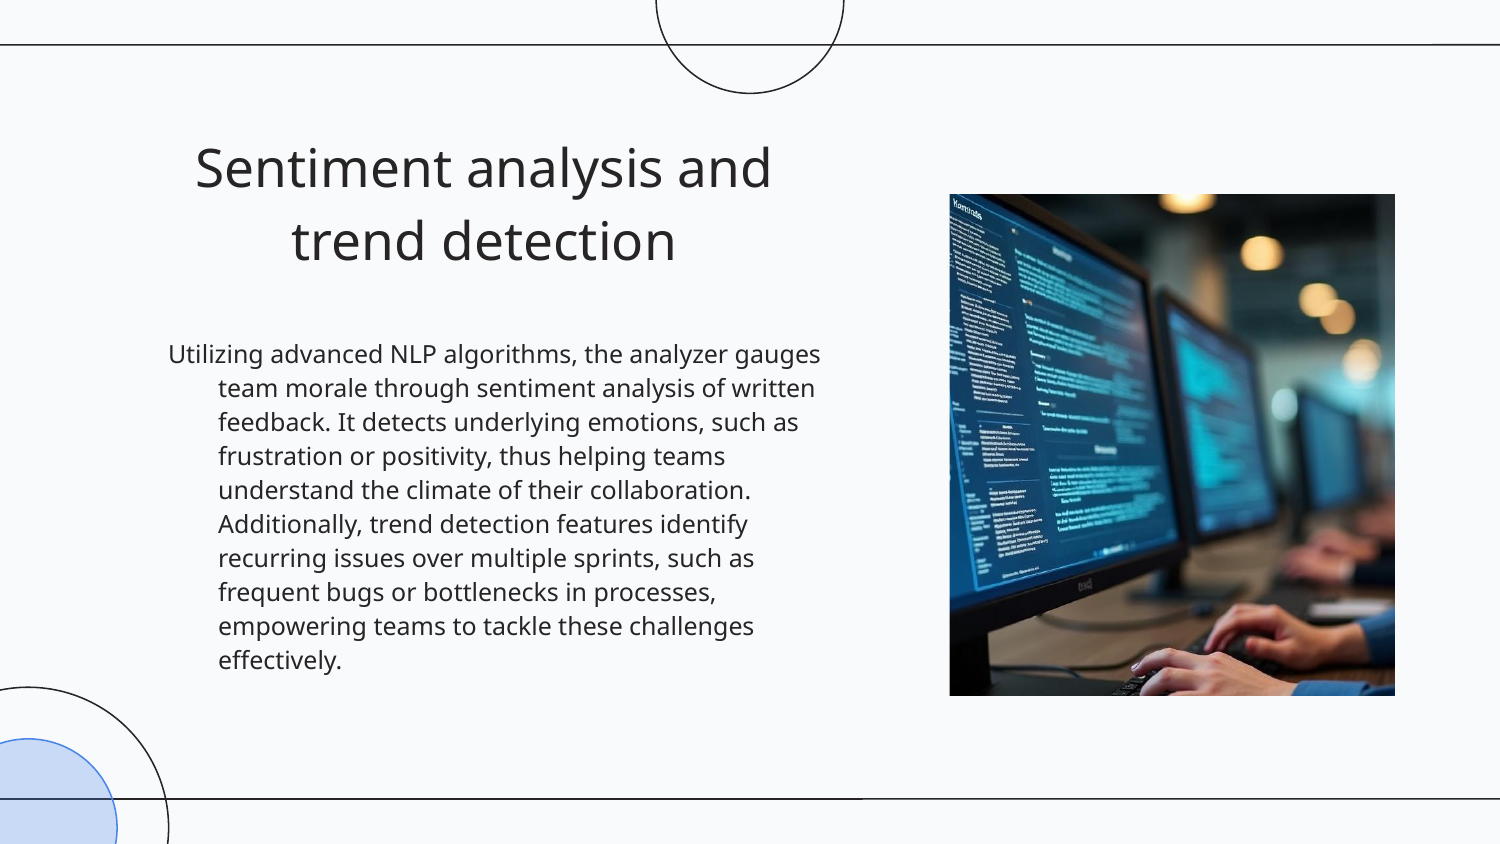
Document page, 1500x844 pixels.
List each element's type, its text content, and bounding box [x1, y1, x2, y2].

picture [949, 193, 1396, 696]
title Sentiment analysis and trend detection [128, 114, 841, 291]
subtitle Utilizing advanced NLP algorithms, the analyzer gauges team morale through sentiment analysis of written feedback. It detects underlying emotions, such as frustration or positivity, thus helping teams understand the climate of their collaboration. Additionally, trend detection features identify recurring issues over multiple sprints, such as frequent bugs or bottlenecks in processes, empowering teams to tackle these challenges effectively. [128, 321, 841, 705]
